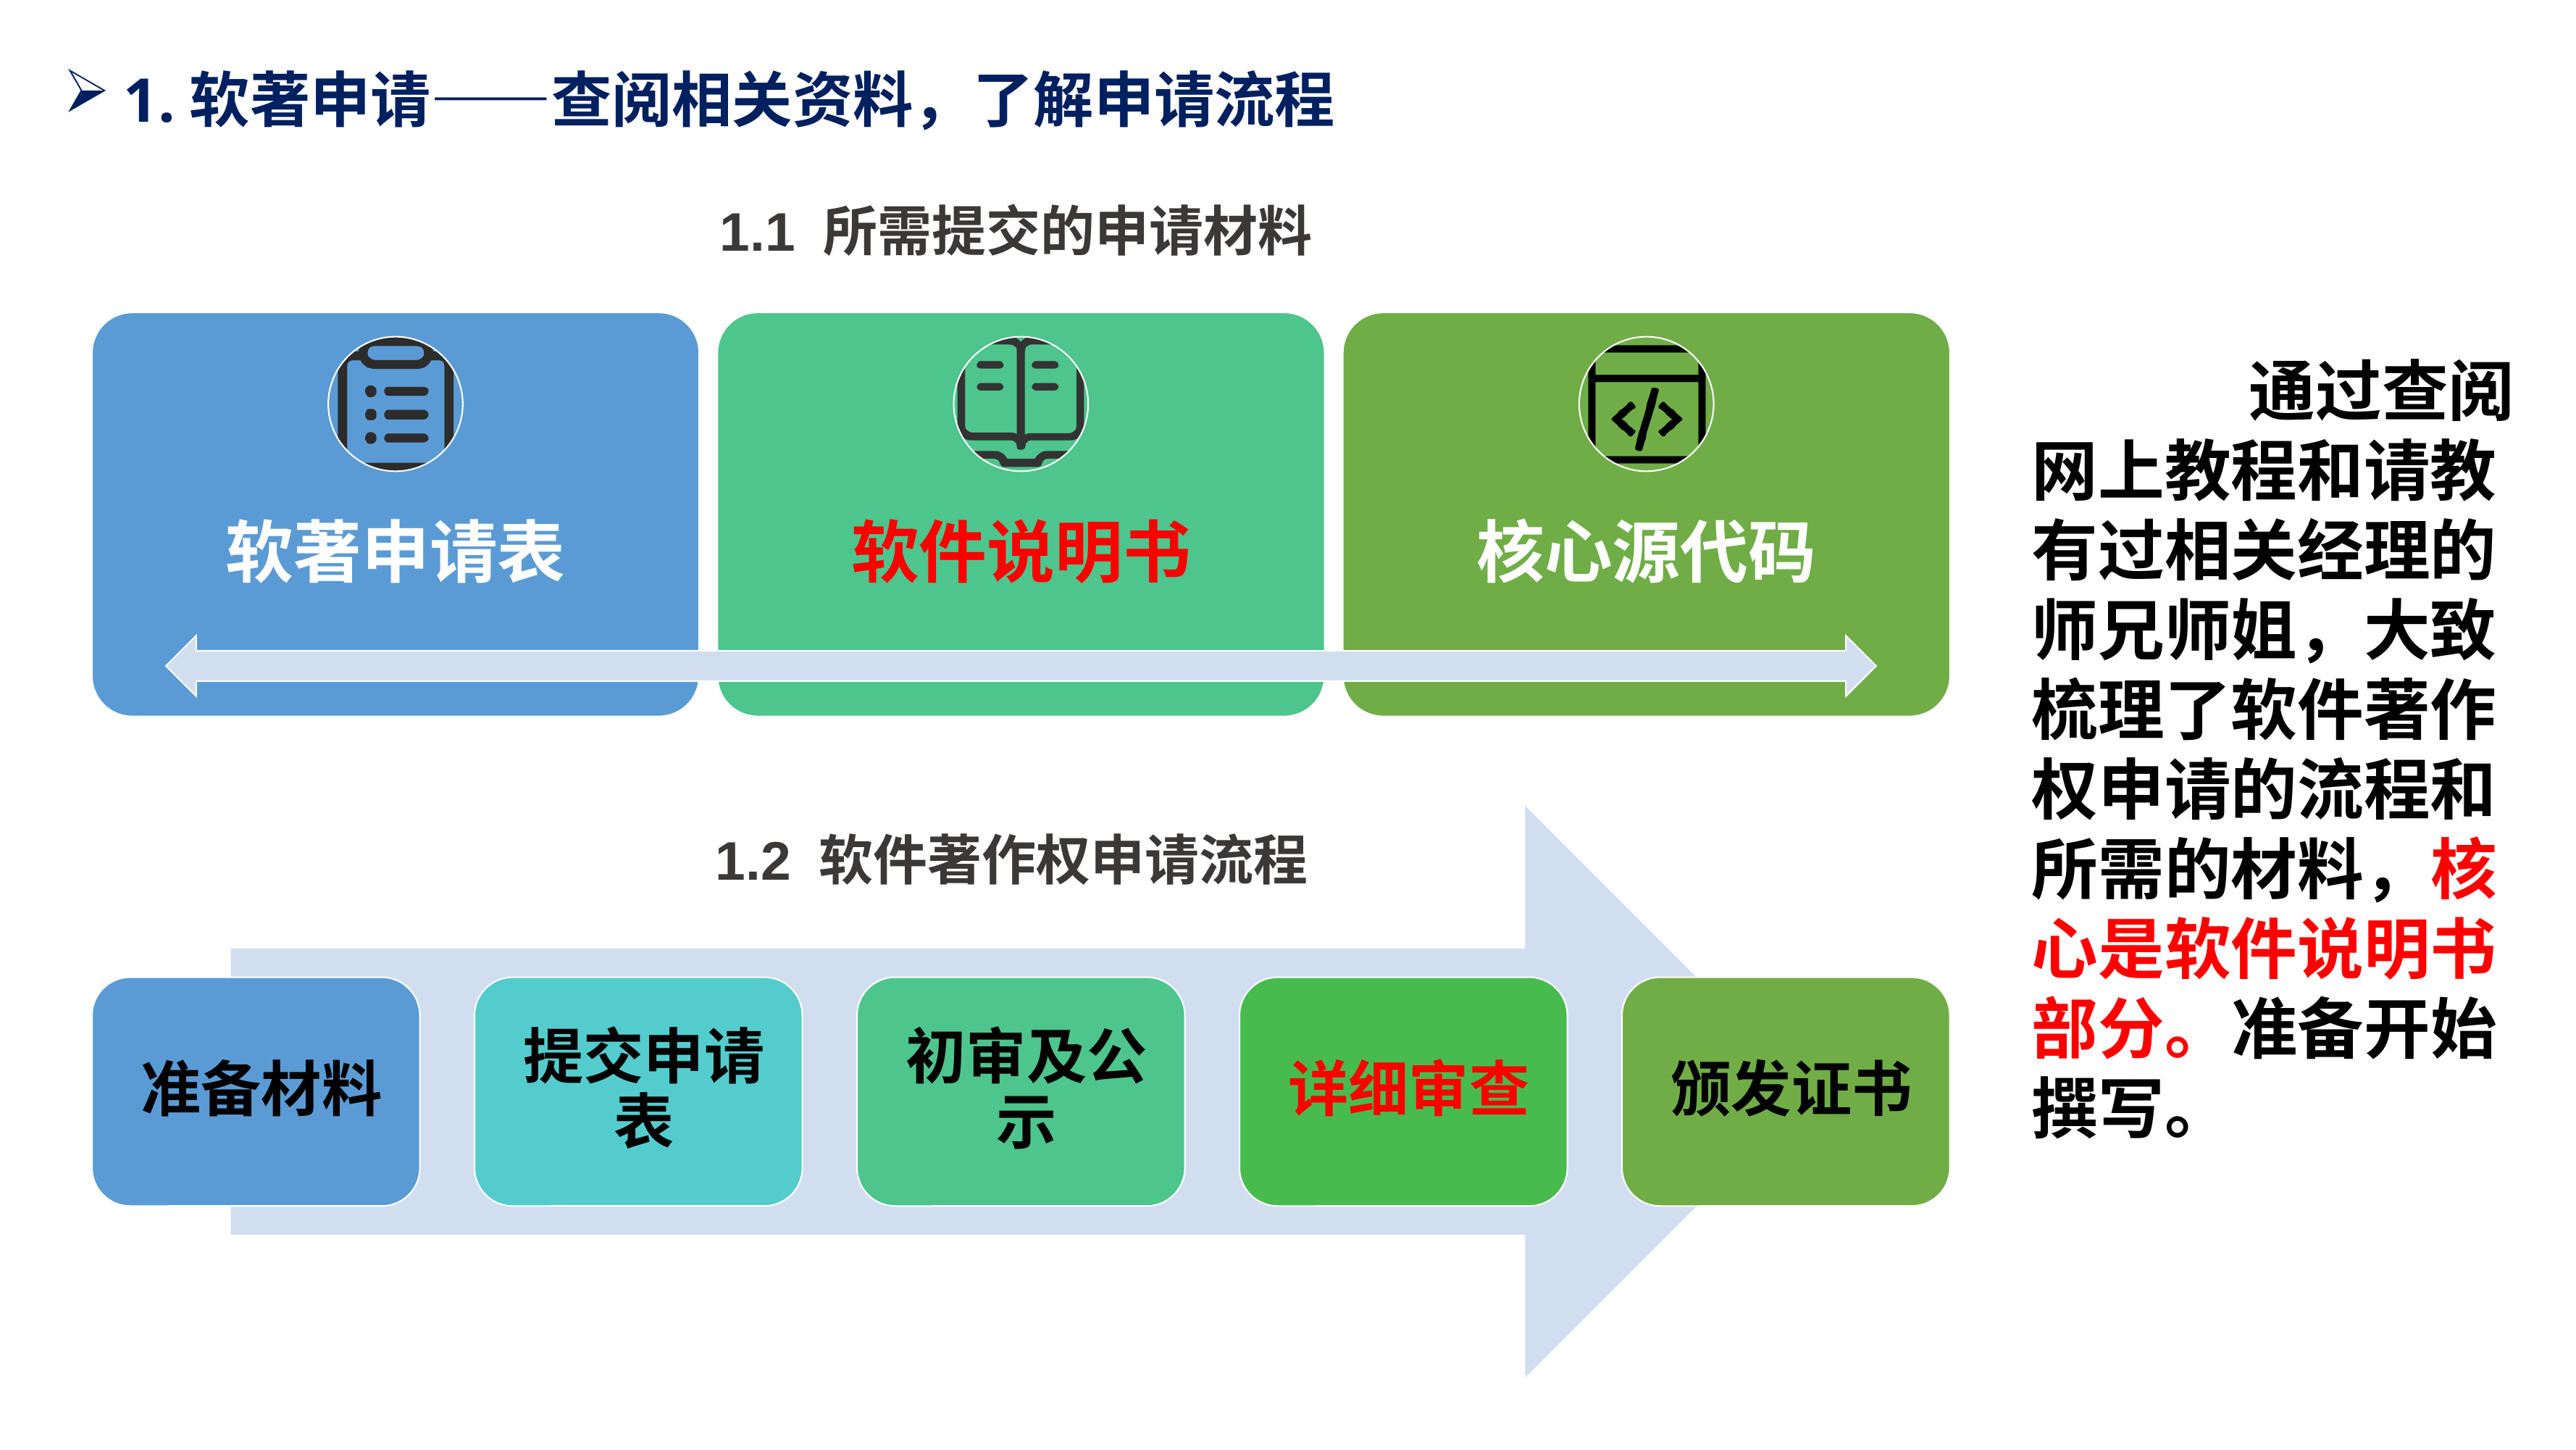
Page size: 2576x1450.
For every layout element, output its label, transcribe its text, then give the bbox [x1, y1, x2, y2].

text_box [91, 805, 1951, 1378]
text_box 1.1 所需提交的申请材料 [709, 191, 1333, 267]
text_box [91, 312, 1951, 717]
text_box 通过查阅网上教程和请教有过相关经理的师兄师姐，大致梳理了软件著作权申请的流程和所需的材料，核心是软件说明书部分。准备开始撰写。 [2021, 343, 2539, 1151]
text_box 1.软著申请——查阅相关资料，了解申请流程 [52, 35, 1654, 140]
